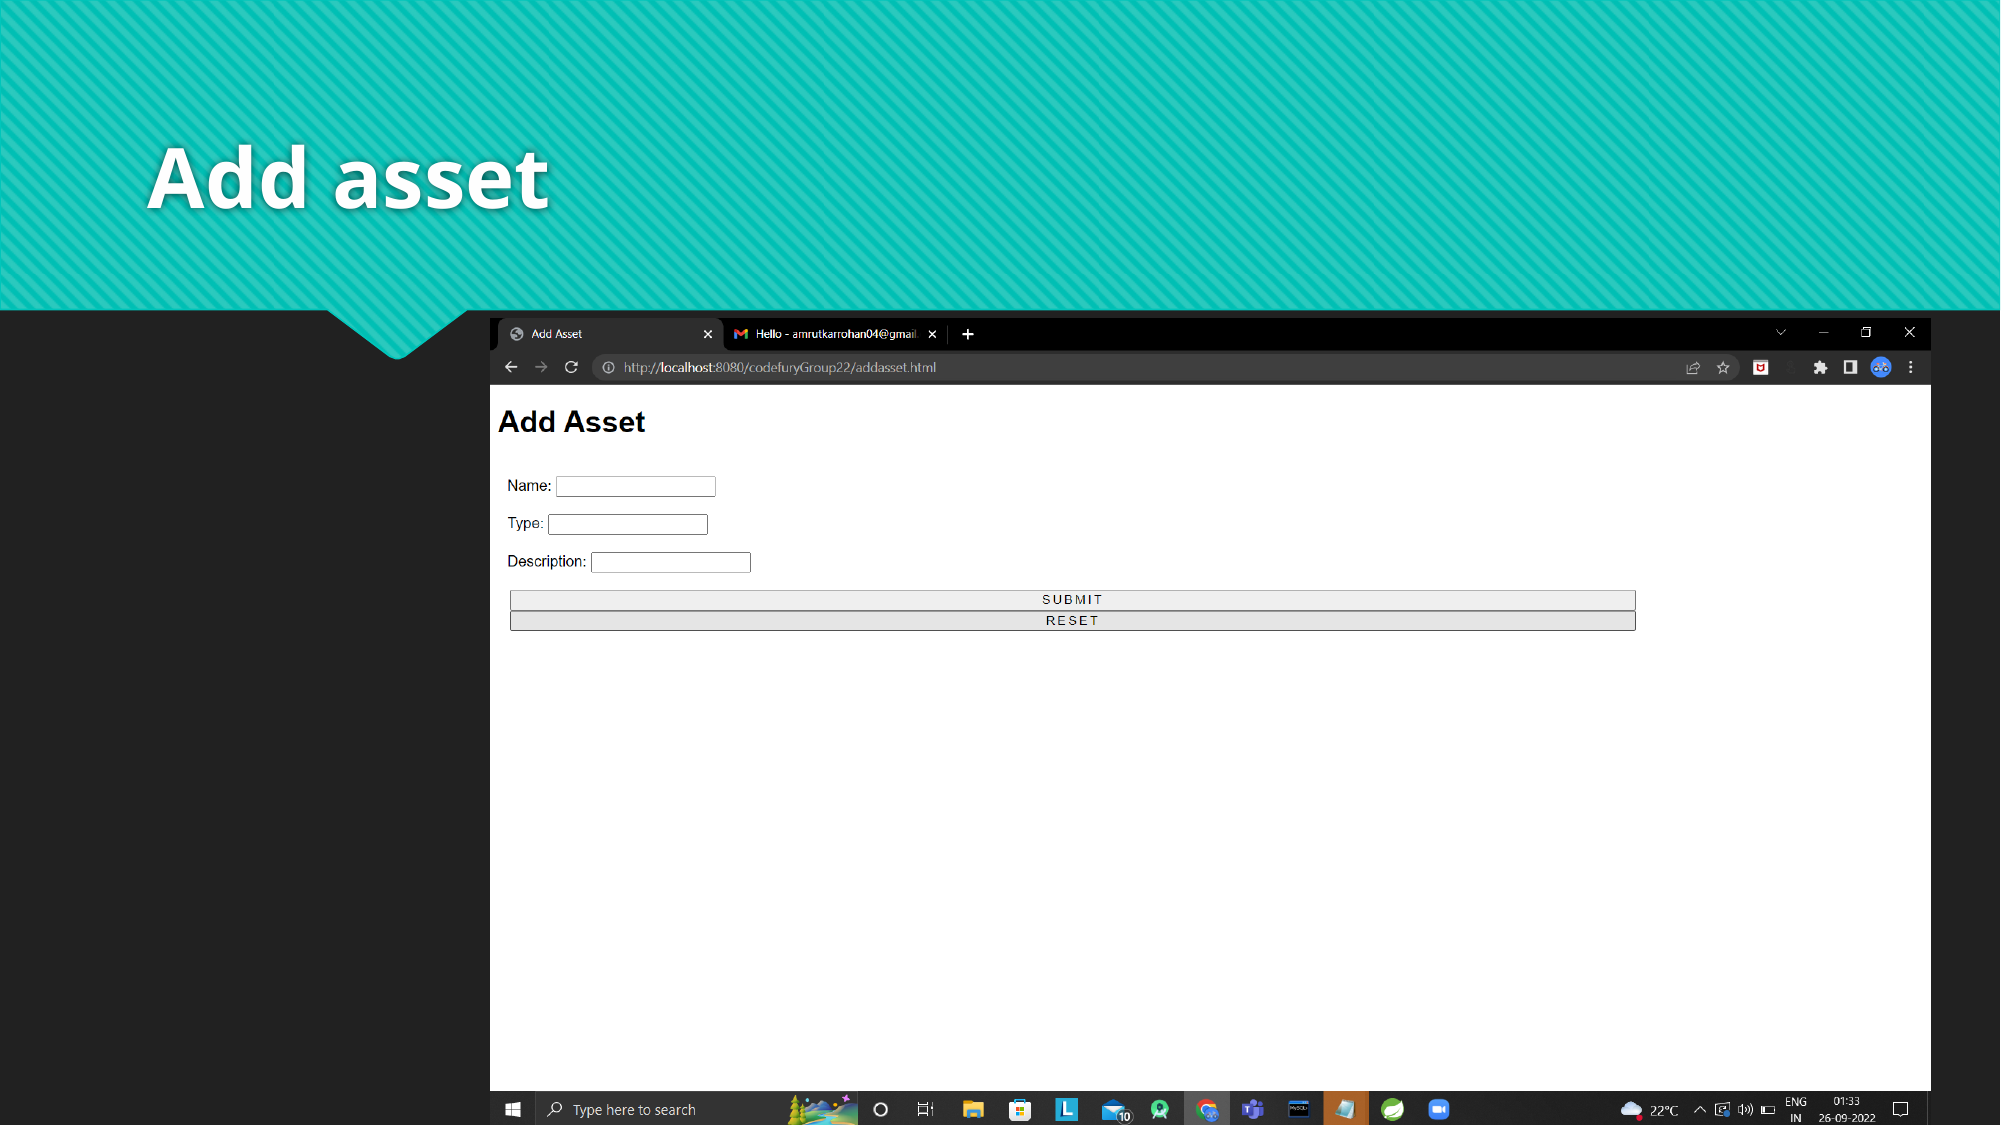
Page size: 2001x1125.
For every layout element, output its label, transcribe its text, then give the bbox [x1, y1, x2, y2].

title Add asset [132, 73, 1868, 233]
picture [490, 318, 1931, 1125]
